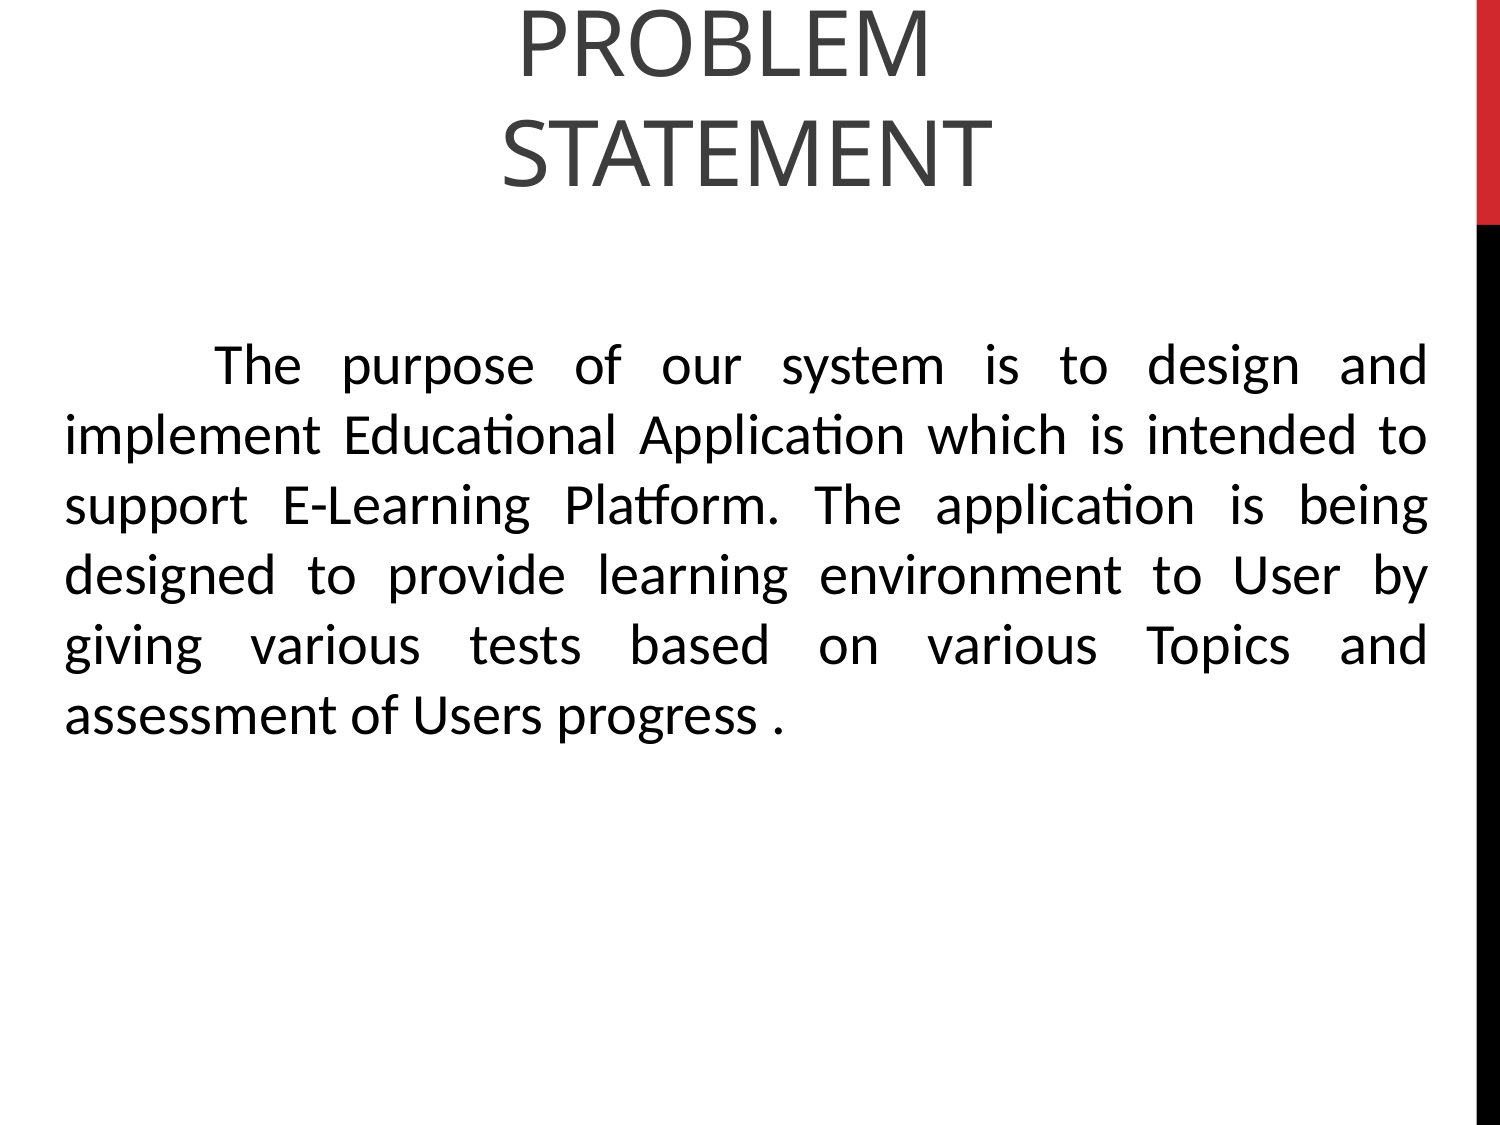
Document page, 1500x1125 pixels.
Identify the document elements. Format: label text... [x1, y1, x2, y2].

list The purpose of our system is to design and implement Educational Application which is intended to support E-Learning Platform. The application is being designed to provide learning environment to User by giving various tests based on various Topics and assessment of Users progress . [49, 224, 1445, 963]
title Problem Statement [253, 99, 1241, 213]
